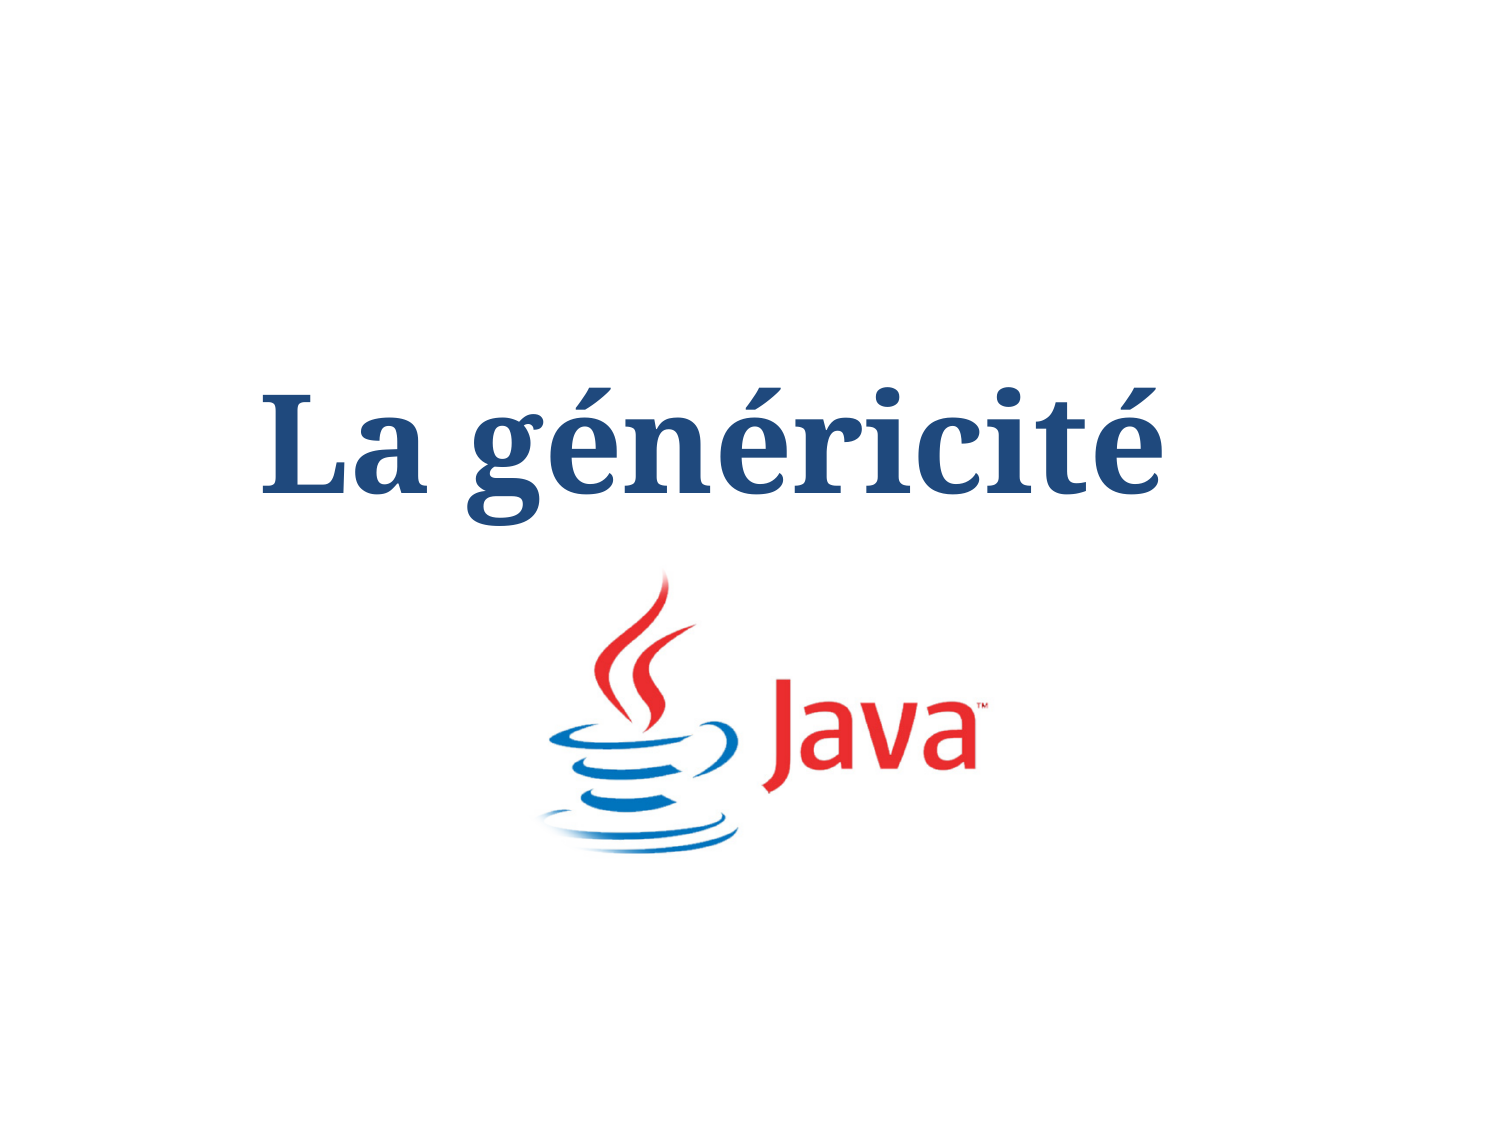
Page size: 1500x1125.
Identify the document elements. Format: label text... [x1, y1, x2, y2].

title La généricité [76, 278, 1352, 598]
picture [478, 550, 1046, 900]
